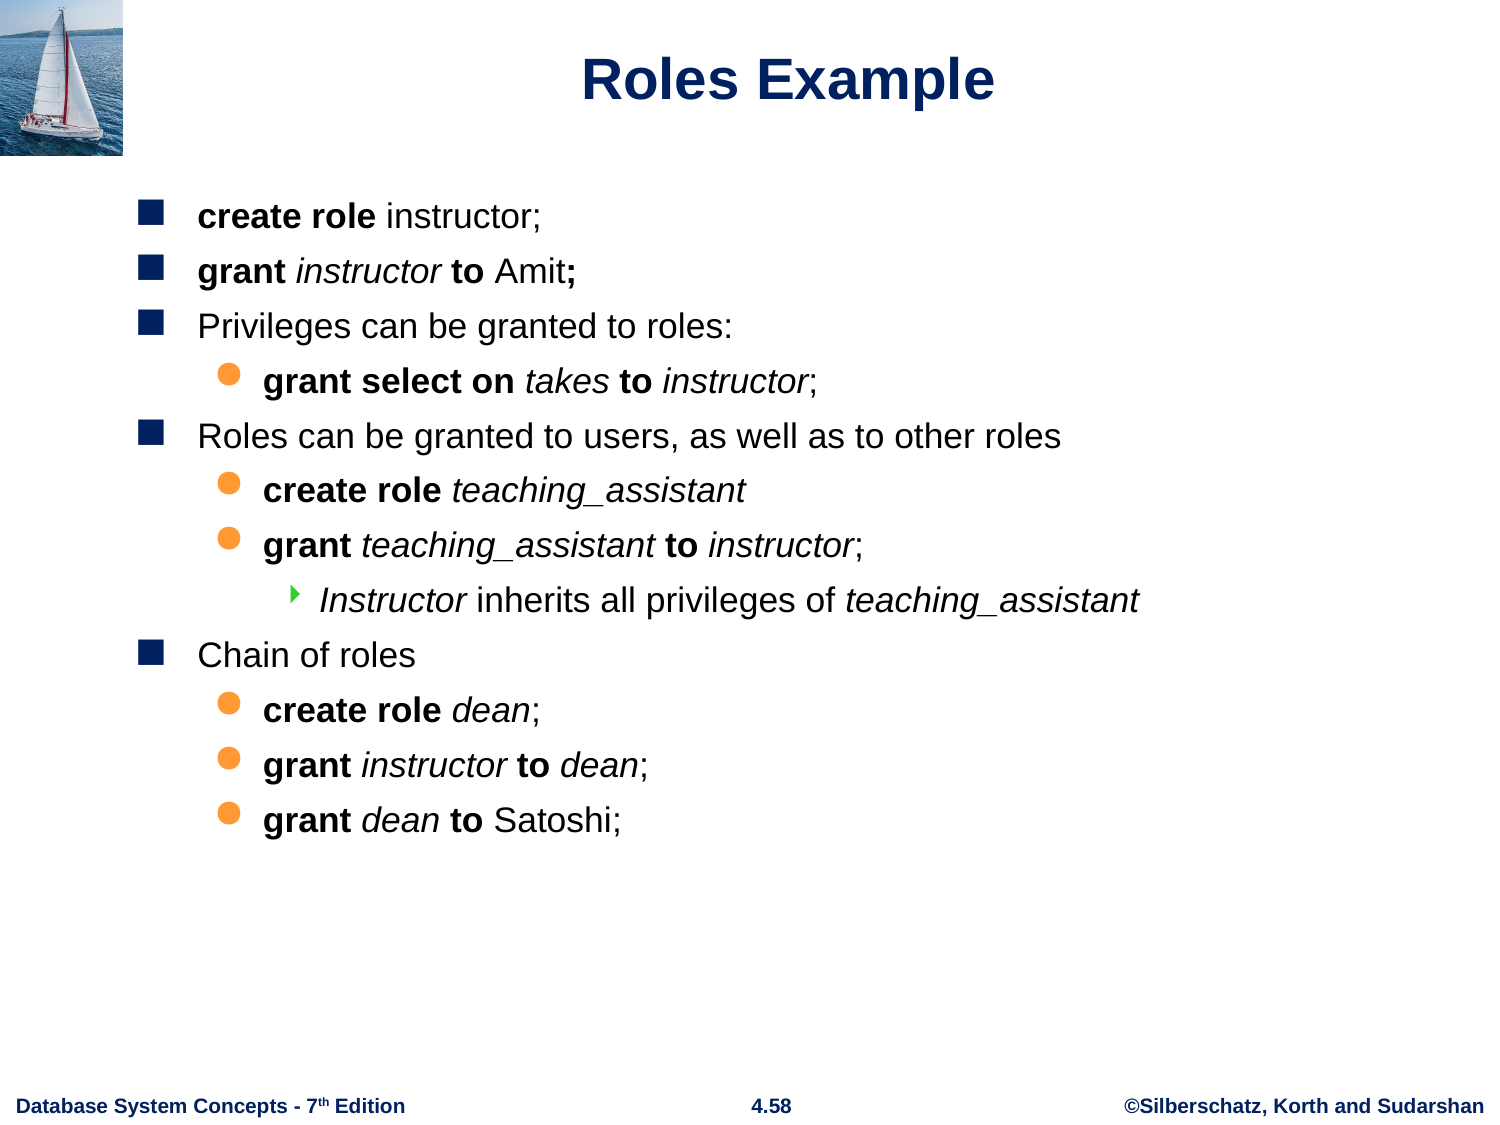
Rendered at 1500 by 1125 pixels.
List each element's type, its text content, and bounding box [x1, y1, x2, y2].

picture [0, 0, 123, 156]
list create role instructor; grant instructor to Amit; Privileges can be granted to roles: grant select on takes to instructor; Roles can be granted to users, as well as to other roles create role teaching_assistant grant teaching_assistant to instructor; Instructor inherits all privileges of teaching_assistant Chain of roles create role dean; grant instructor to dean; grant dean to Satoshi; [126, 185, 1372, 990]
title Roles Example [125, 18, 1452, 120]
